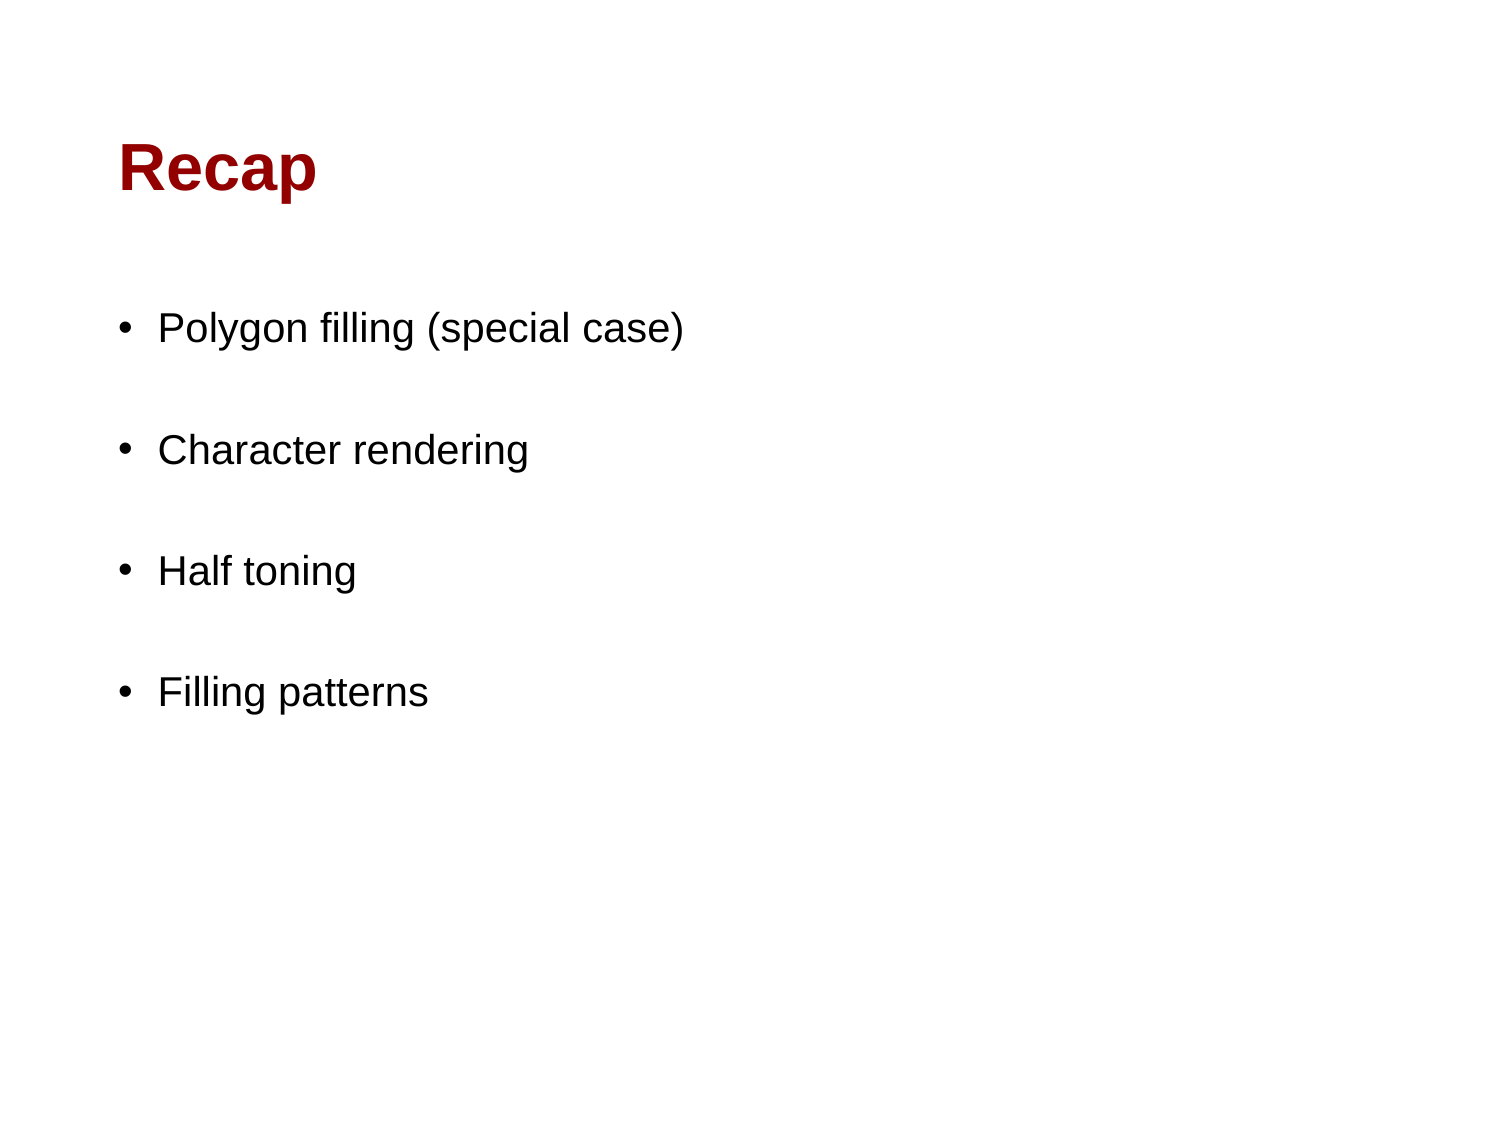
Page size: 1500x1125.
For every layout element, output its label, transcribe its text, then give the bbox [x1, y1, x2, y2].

title Recap [103, 59, 1397, 278]
list Polygon filling (special case) Character rendering Half toning Filling patterns [103, 299, 1397, 1014]
